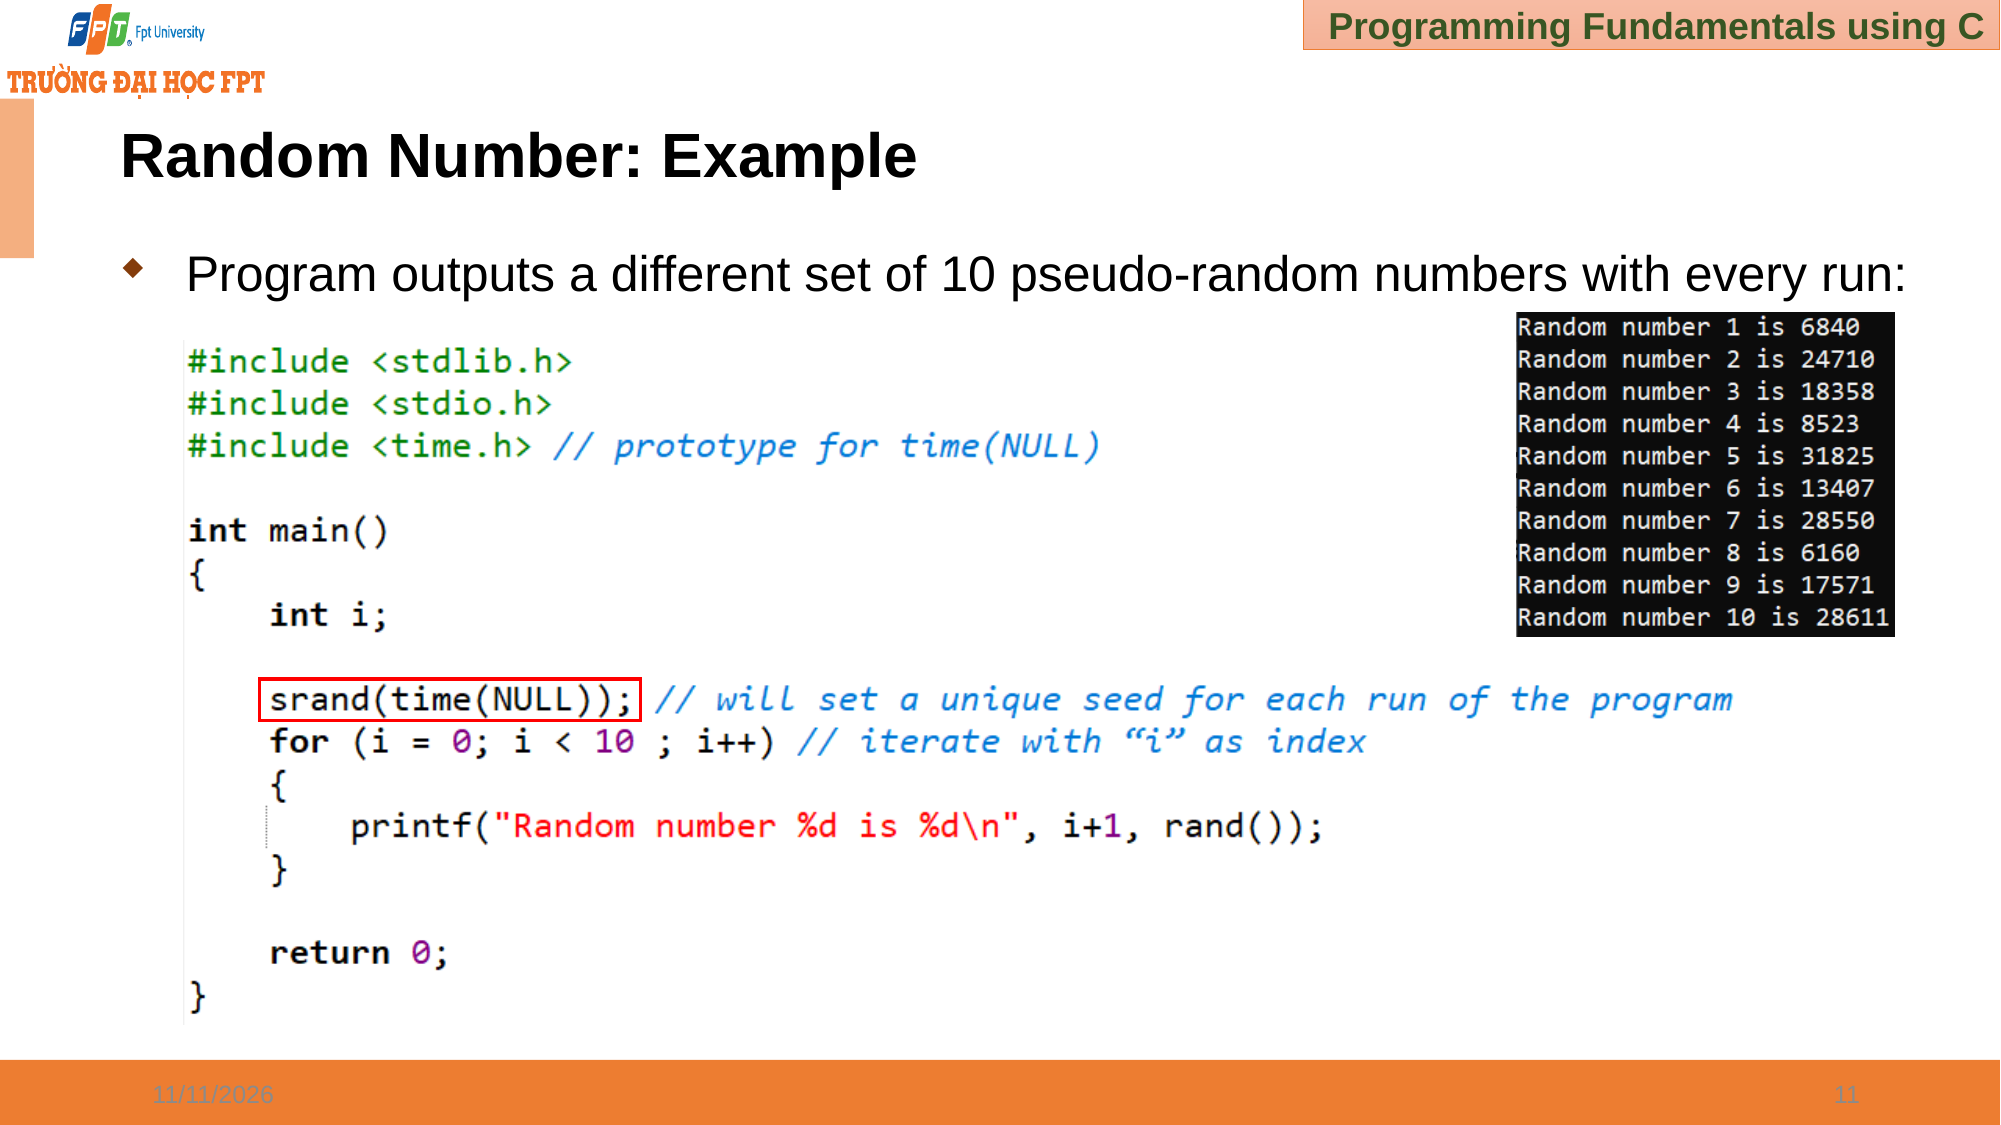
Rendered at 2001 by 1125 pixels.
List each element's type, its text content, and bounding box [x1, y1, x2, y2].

picture [183, 312, 1895, 1025]
list Program outputs a different set of 10 pseudo-random numbers with every run: [105, 216, 1925, 1057]
title Random Number: Example [105, 119, 1925, 196]
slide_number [137, 1063, 588, 1123]
slide_number 11 [1424, 1063, 1875, 1123]
